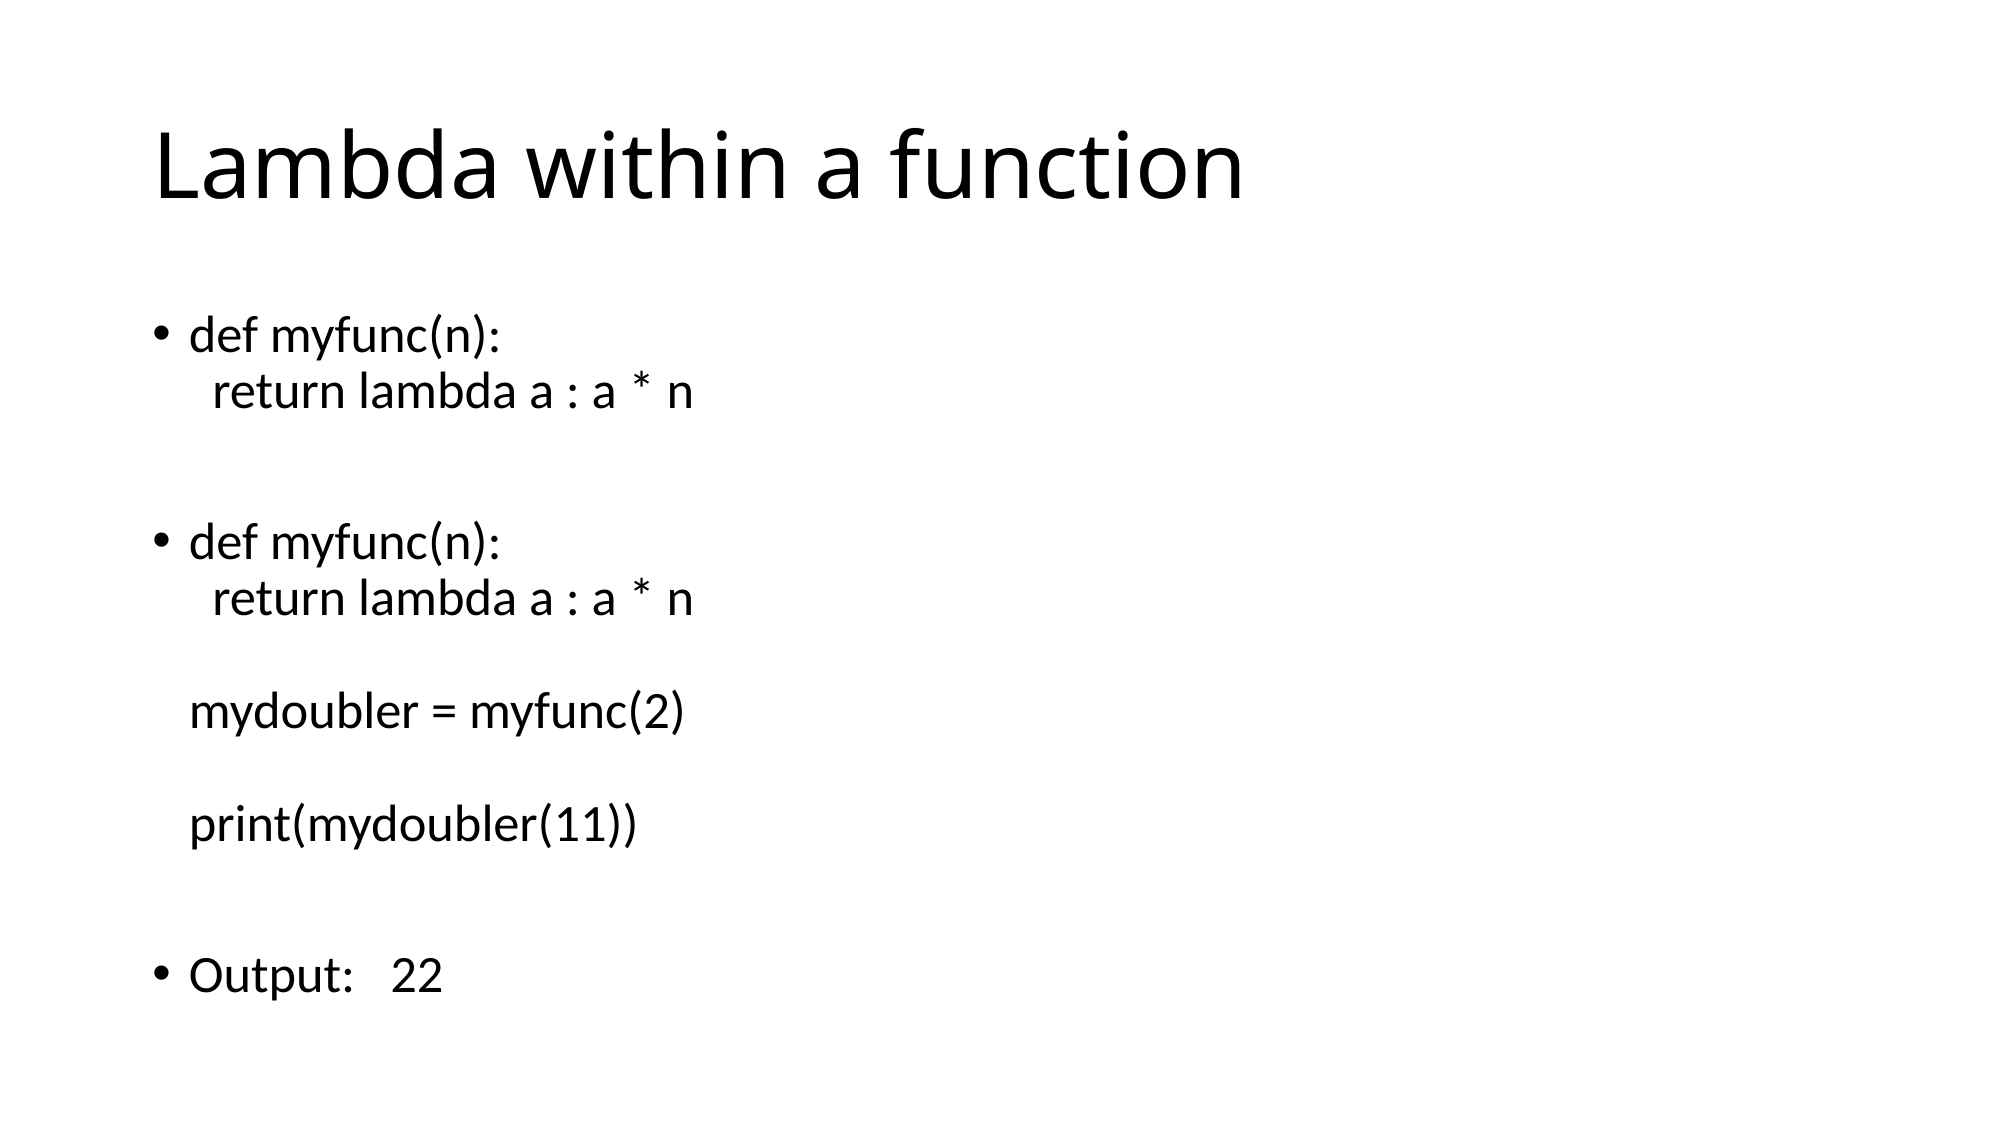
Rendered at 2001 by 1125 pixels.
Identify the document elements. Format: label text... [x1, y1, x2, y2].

title Lambda within a function [137, 59, 1863, 278]
list def myfunc(n): return lambda a : a * n def myfunc(n): return lambda a : a * n mydoubler = myfunc(2) print(mydoubler(11)) Output: 22 [137, 299, 1863, 1014]
